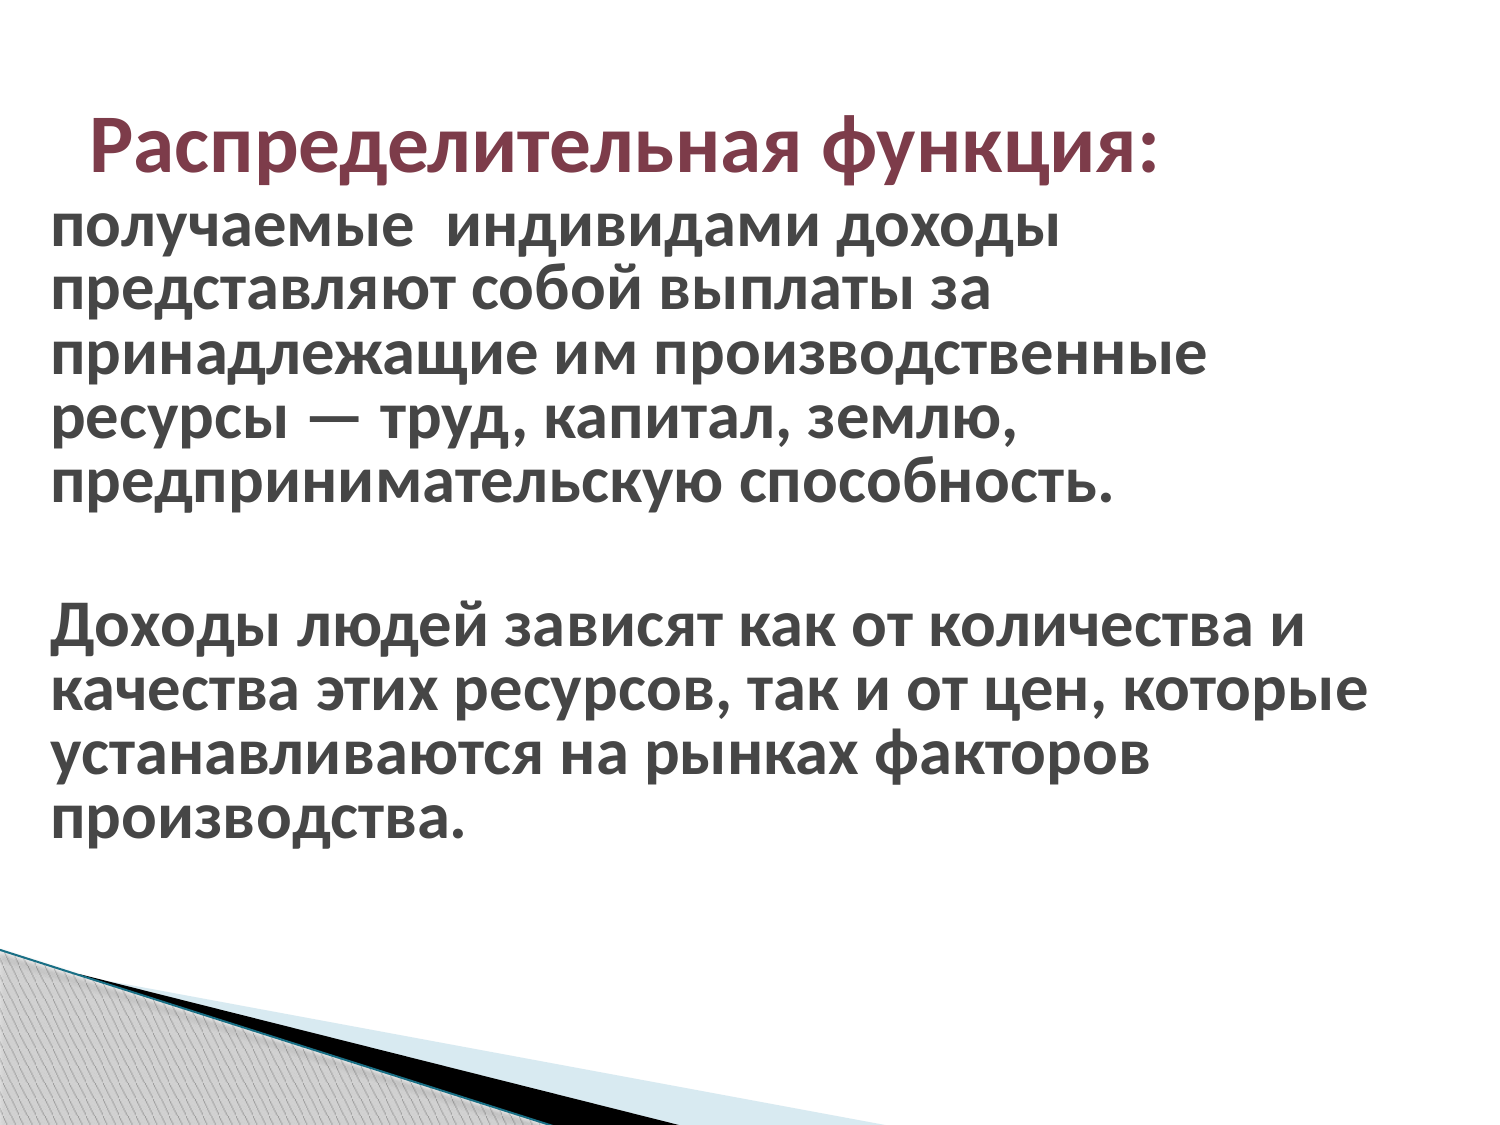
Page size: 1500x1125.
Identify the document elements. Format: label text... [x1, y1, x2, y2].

title Распределительная функция: [75, 45, 1425, 233]
list получаемые индивидами доходы представляют собой выплаты за принадлежащие им производственные ресурсы — труд, капитал, землю, предпринимательскую способность. Доходы людей зависят как от количества и качества этих ресурсов, так и от цен, которые устанавливаются на рынках факторов производства. [35, 187, 1440, 939]
